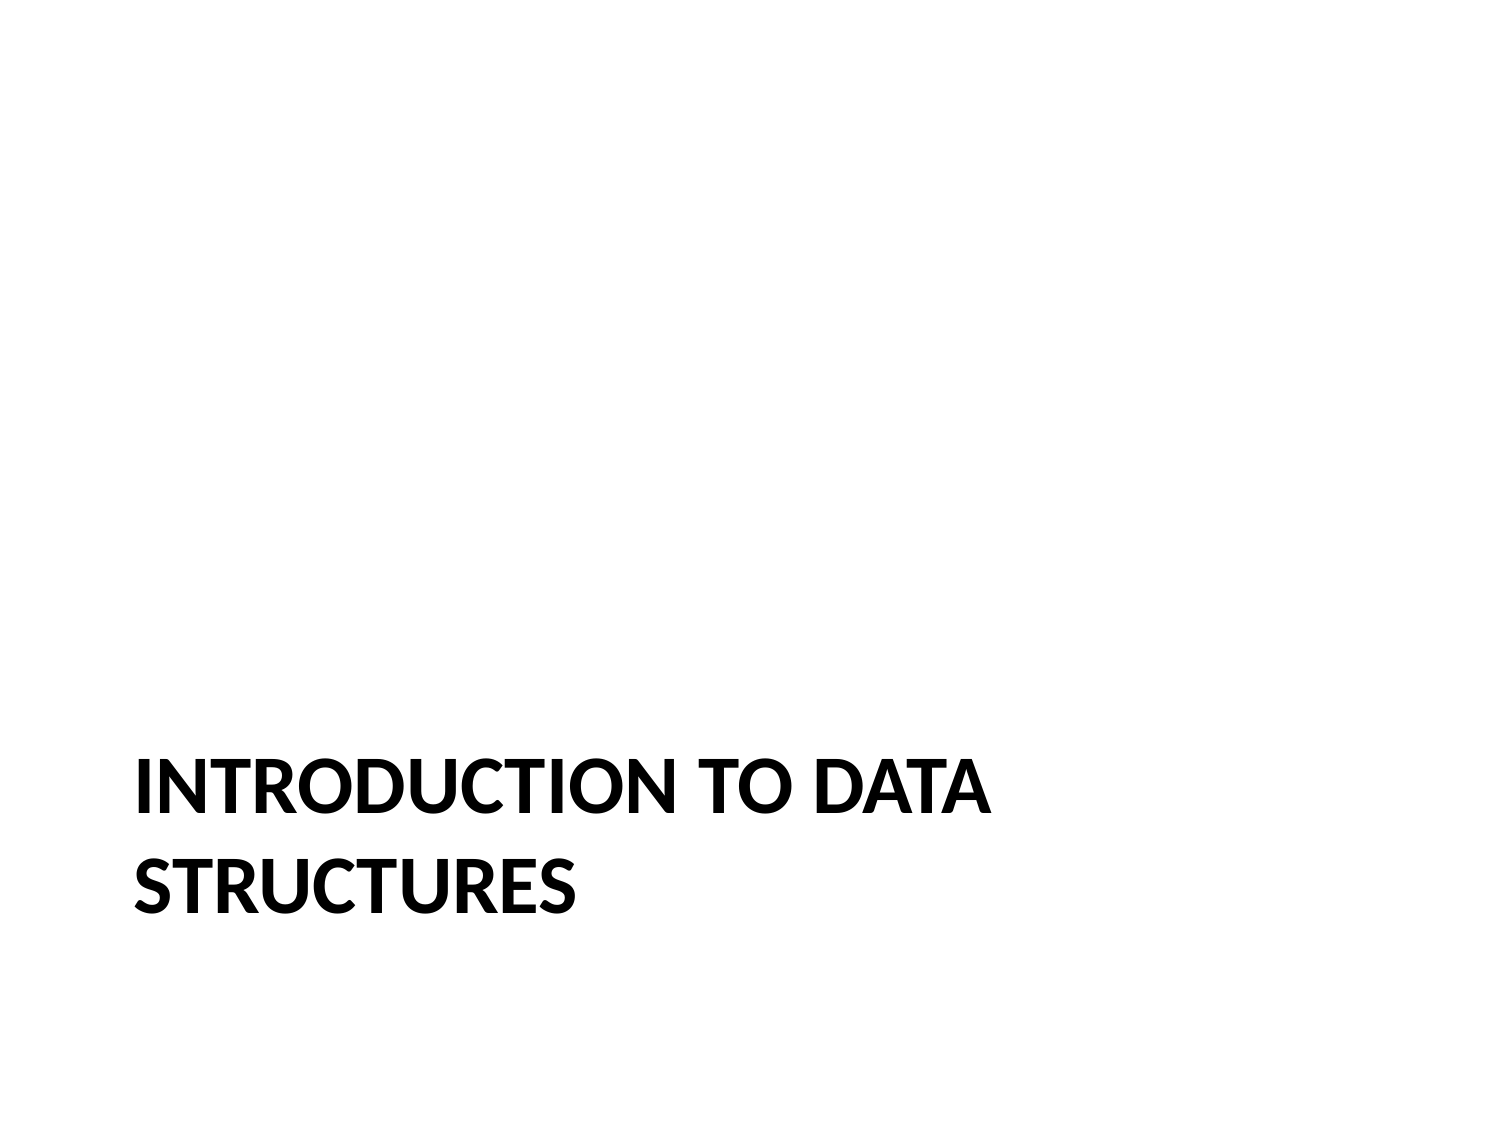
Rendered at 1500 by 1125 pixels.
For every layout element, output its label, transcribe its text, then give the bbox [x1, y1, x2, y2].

title Introduction to Data Structures [118, 722, 1394, 947]
